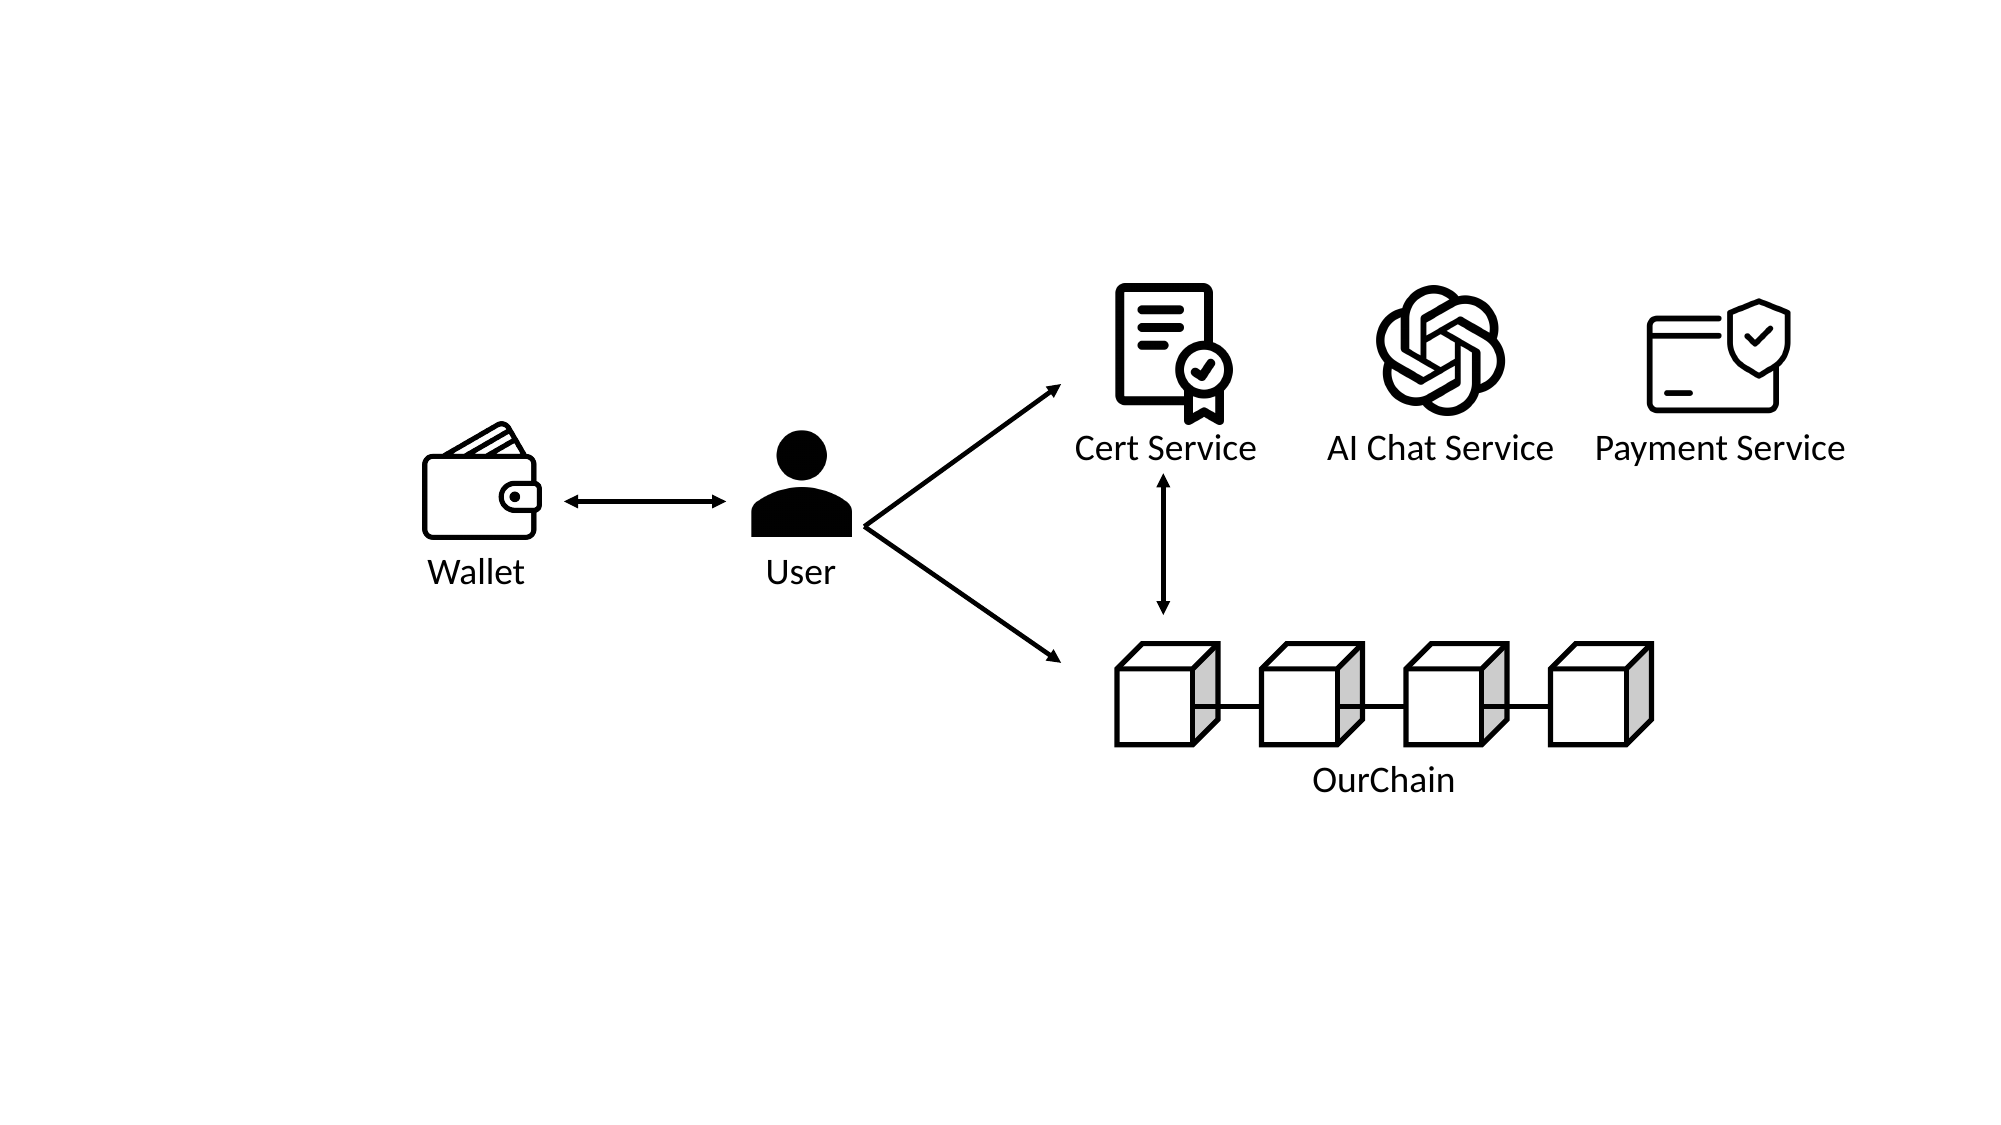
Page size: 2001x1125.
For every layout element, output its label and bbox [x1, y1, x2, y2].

text_box [411, 278, 1863, 808]
